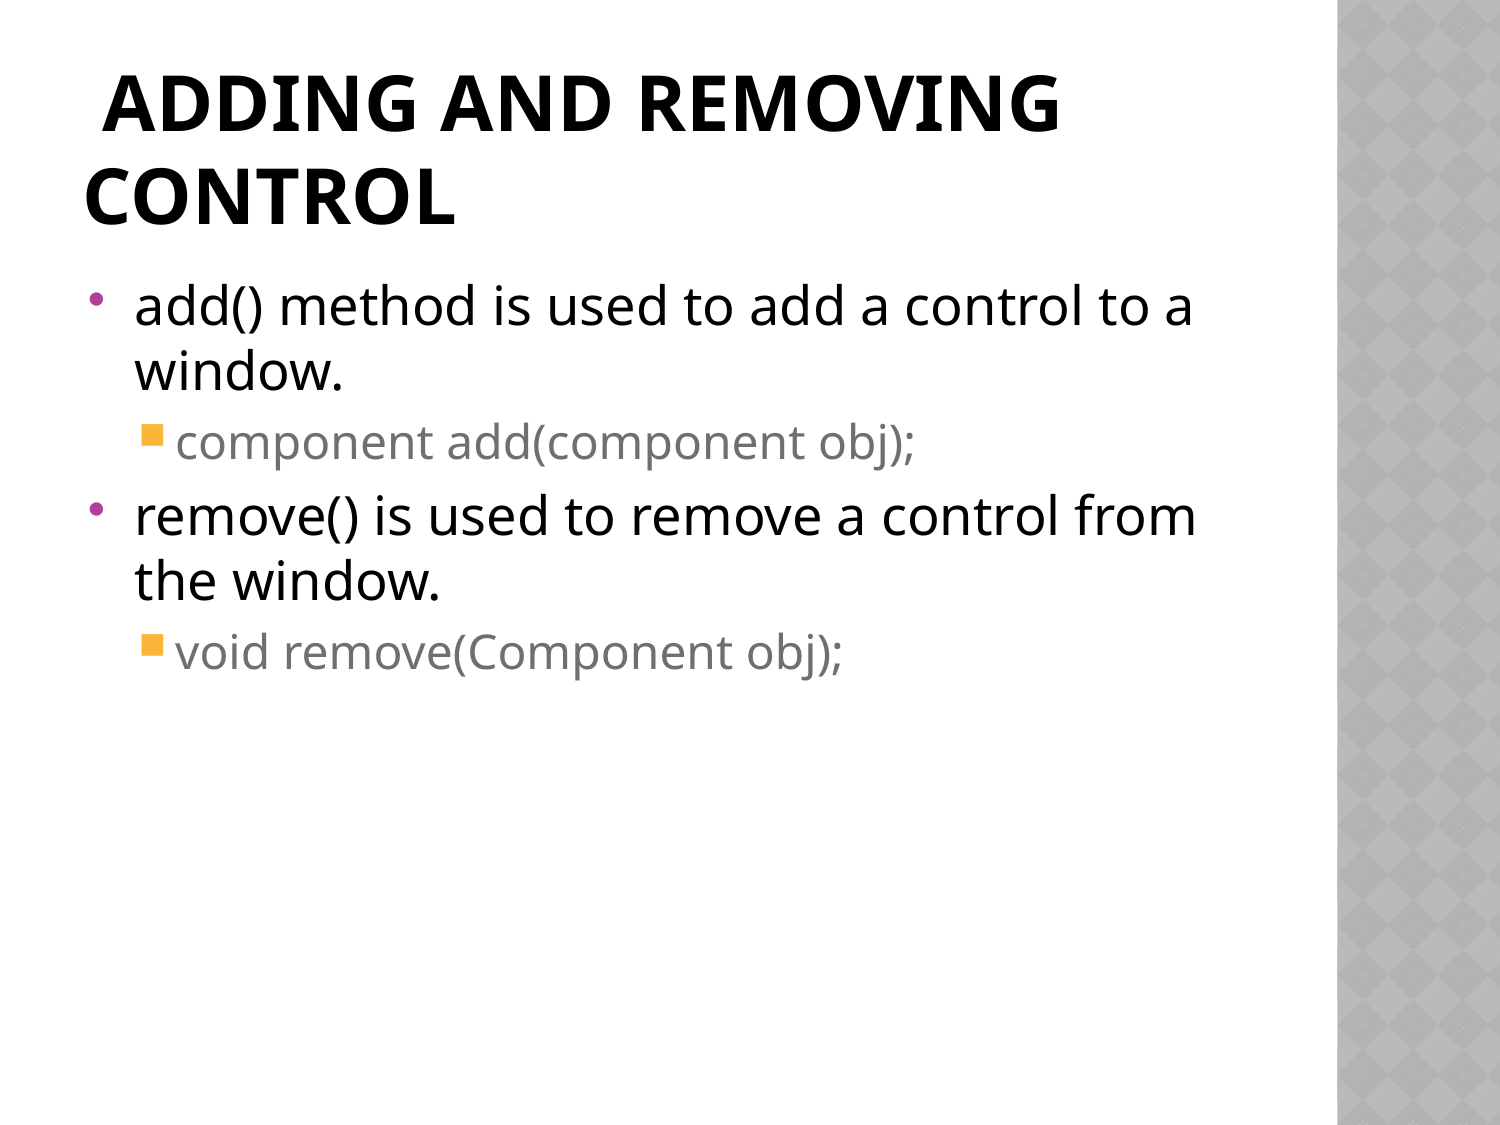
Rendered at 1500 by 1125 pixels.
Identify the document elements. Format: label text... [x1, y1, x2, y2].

list add() method is used to add a control to a window. component add(component obj); remove() is used to remove a control from the window. void remove(Component obj); [75, 264, 1263, 1059]
title Adding and removing control [75, 52, 1263, 240]
